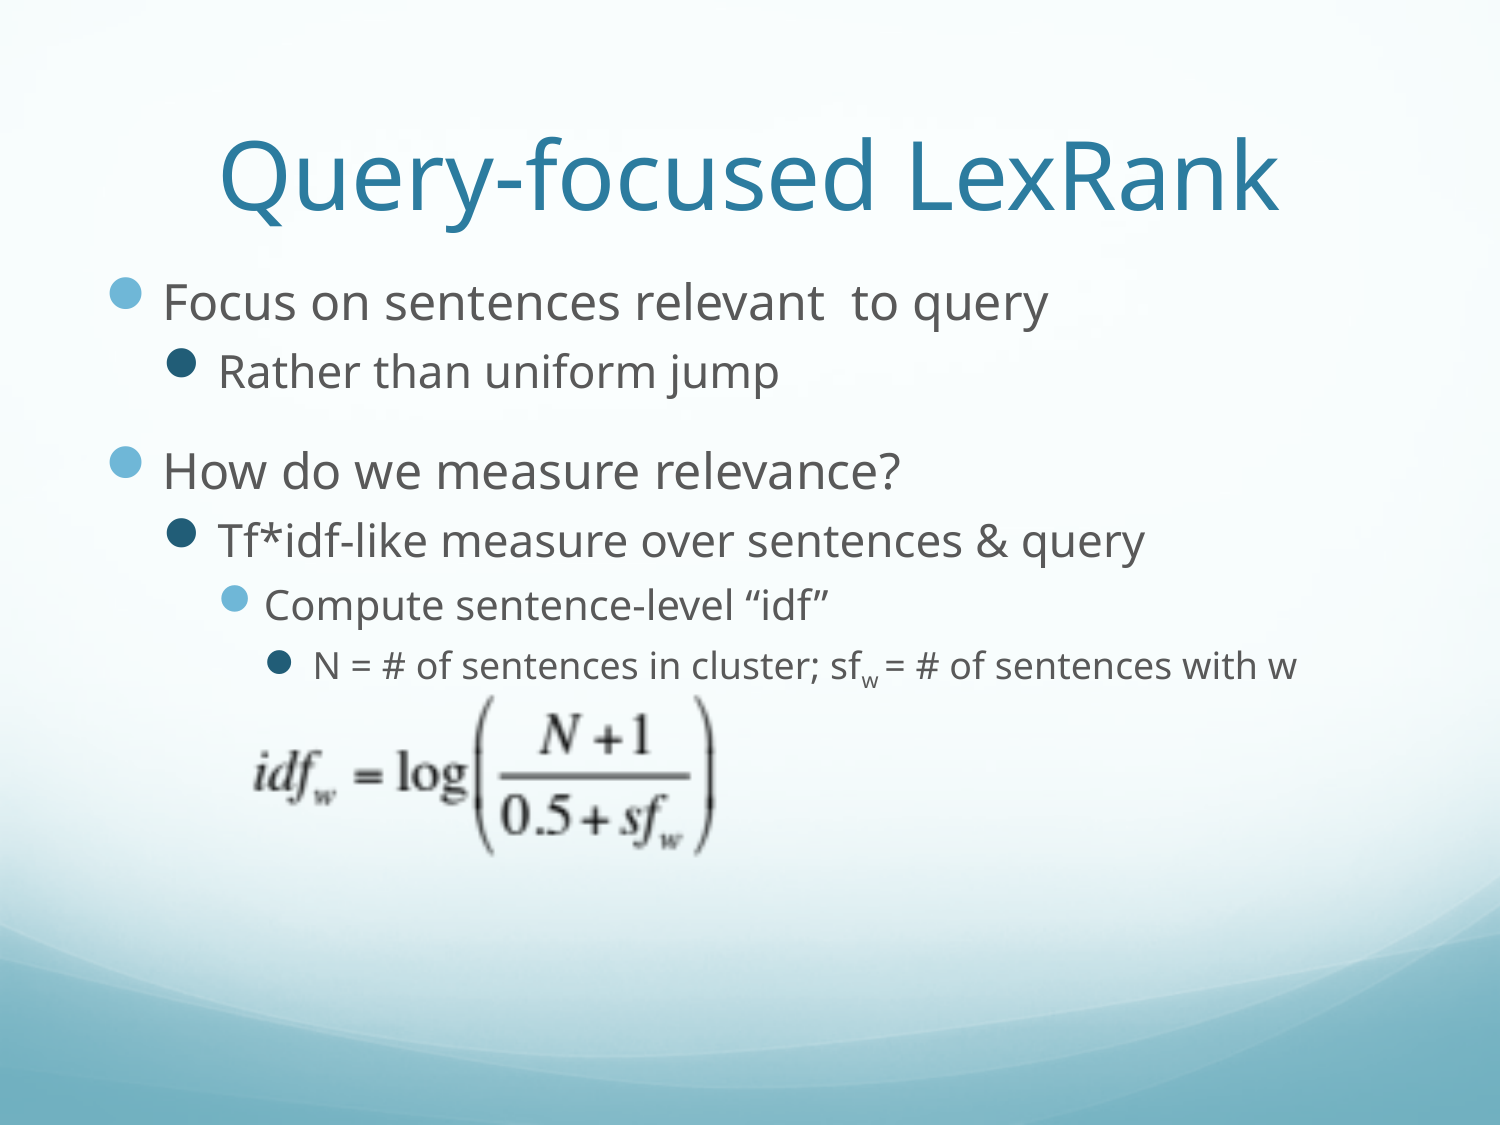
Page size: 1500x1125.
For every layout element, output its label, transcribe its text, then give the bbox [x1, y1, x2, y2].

list Focus on sentences relevant to query Rather than uniform jump How do we measure relevance? Tf*idf-like measure over sentences & query Compute sentence-level “idf” N = # of sentences in cluster; sfw = # of sentences with w [90, 262, 1410, 975]
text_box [247, 681, 721, 862]
title Query-focused LexRank [90, 17, 1410, 237]
